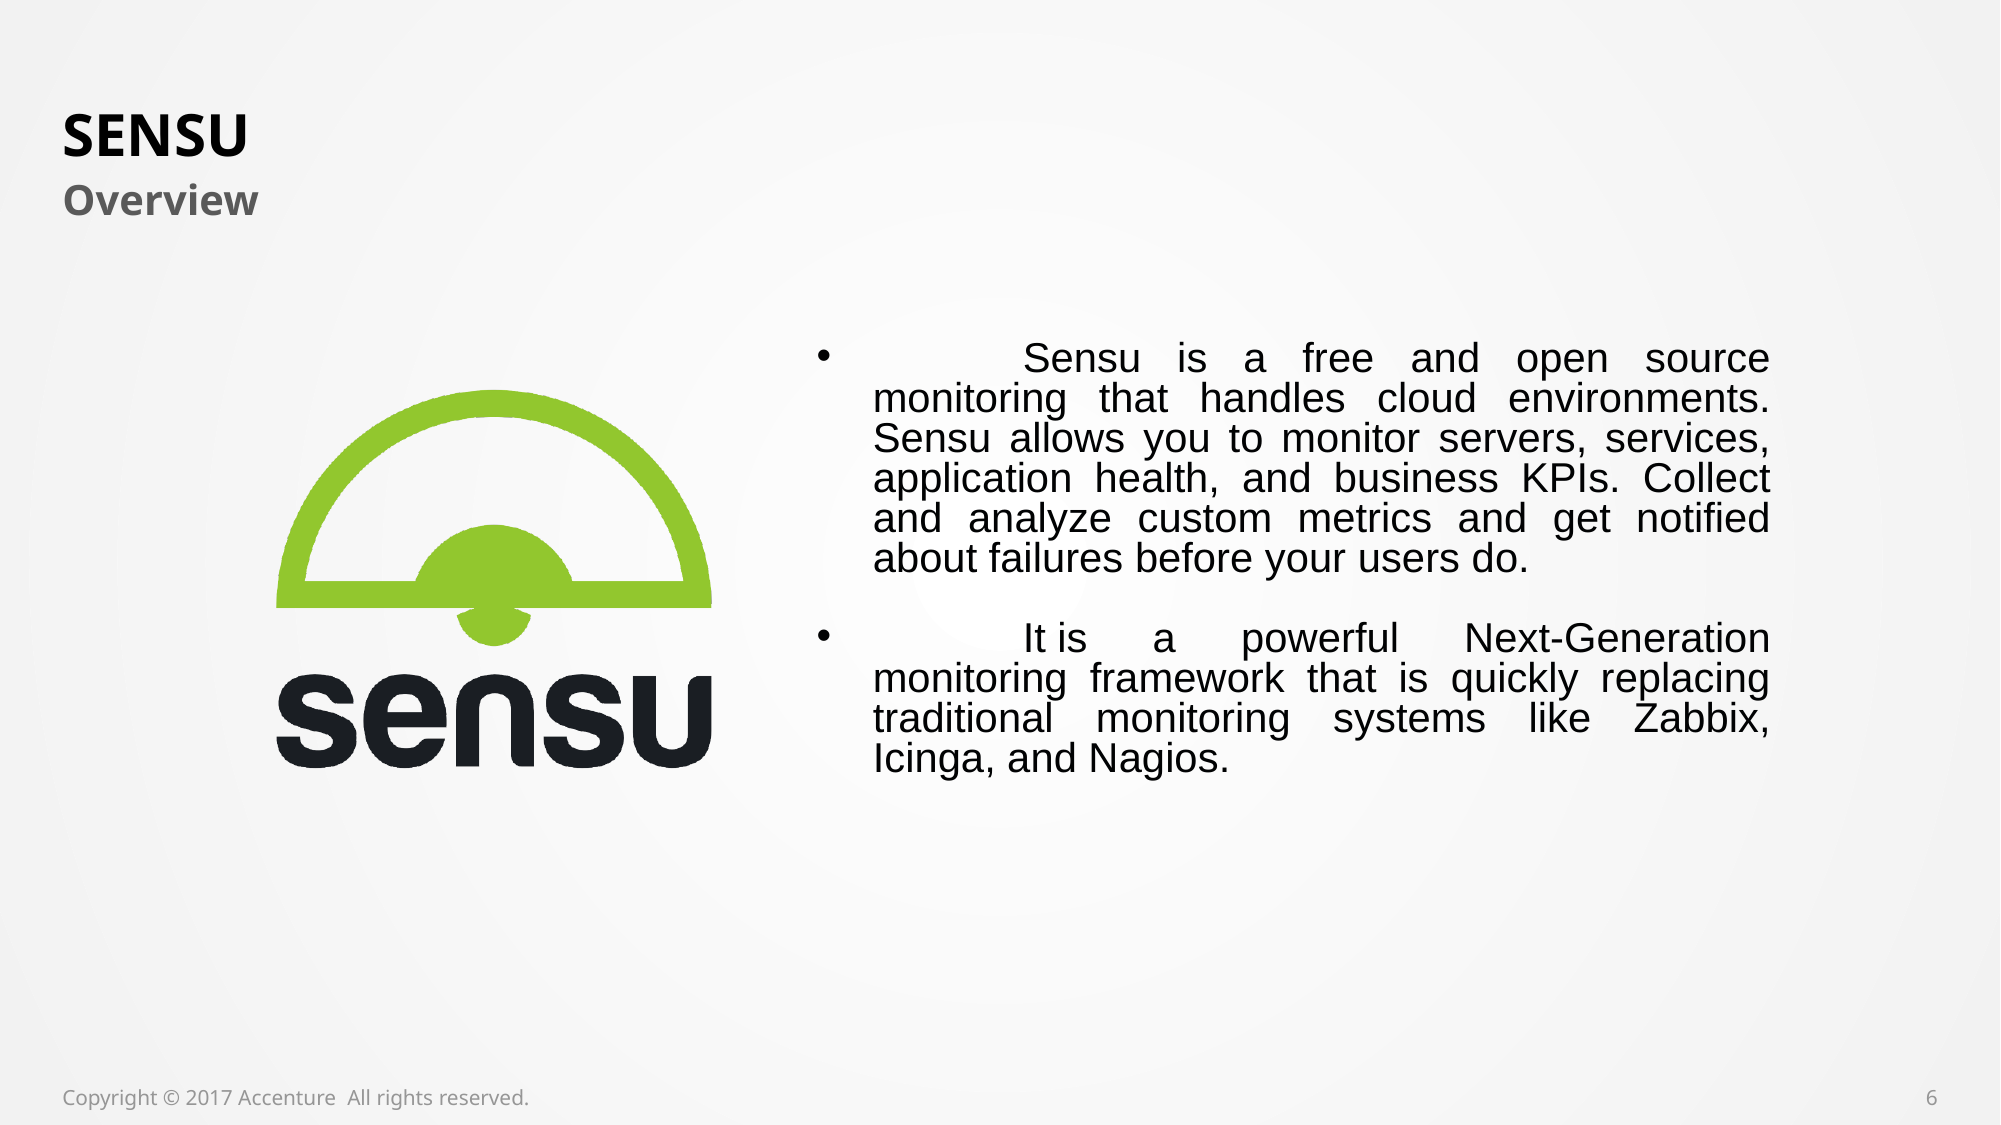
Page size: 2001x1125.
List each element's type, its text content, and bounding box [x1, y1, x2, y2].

text_box Sensu is a free and open source monitoring that handles cloud environments. Sensu allows you to monitor servers, services, application health, and business KPIs. Collect and analyze custom metrics and get notified about failures before your users do. It is a powerful Next-Generation monitoring framework that is quickly replacing traditional monitoring systems like Zabbix, Icinga, and Nagios. [801, 332, 1786, 828]
list Overview [62, 166, 1938, 232]
slide_number 6 [1887, 1078, 1938, 1113]
title sensu [62, 0, 1938, 166]
footer Copyright © 2017 Accenture All rights reserved. [62, 1078, 1000, 1113]
picture [243, 364, 746, 801]
